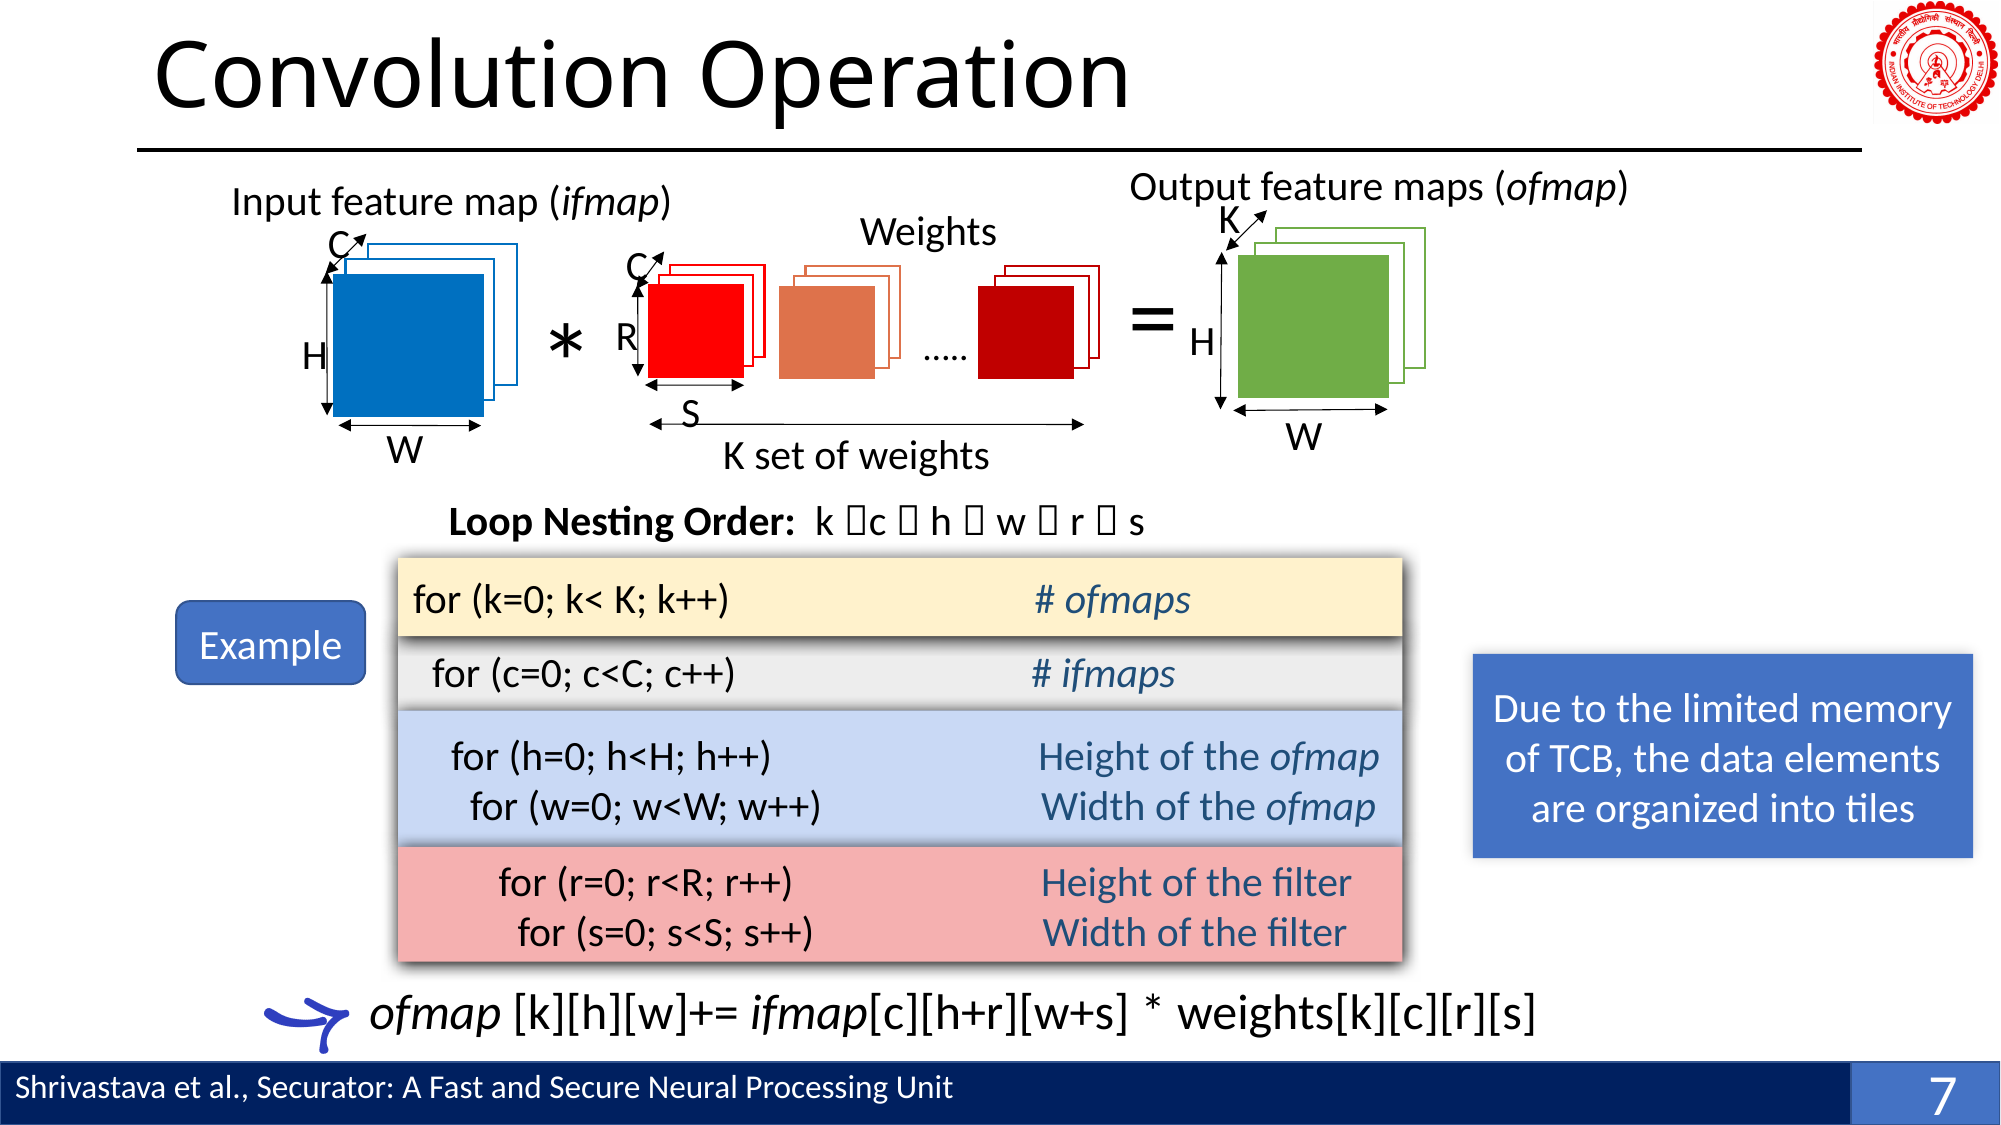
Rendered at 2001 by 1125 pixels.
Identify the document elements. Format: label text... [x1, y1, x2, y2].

text_box for (c=0; c<C; c++) # ifmaps [397, 654, 1403, 699]
text_box for (h=0; h<H; h++) Height of the ofmap for (w=0; w<W; w++) Width of the ofmap [397, 709, 1403, 836]
text_box Due to the limited memory of TCB, the data elements are organized into tiles [1472, 653, 1974, 859]
text_box for (k=0; k< K; k++) # ofmaps [397, 557, 1403, 637]
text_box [523, 196, 1099, 487]
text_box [216, 166, 703, 481]
text_box for (r=0; r<R; r++) Height of the filter for (s=0; s<S; s++) Width of the filter [397, 846, 1403, 963]
picture [253, 971, 363, 1082]
title Convolution Operation [137, 3, 1863, 153]
slide_number 7 [1874, 1059, 1974, 1125]
text_box Example [175, 600, 367, 686]
text_box Loop Nesting Order: k c  h  w  r  s [434, 486, 1293, 552]
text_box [1113, 150, 1703, 467]
text_box ofmap [k][h][w]+= ifmap[c][h+r][w+s] * weights[k][c][r][s]​ [354, 971, 1610, 1047]
picture [1873, 1, 1999, 124]
